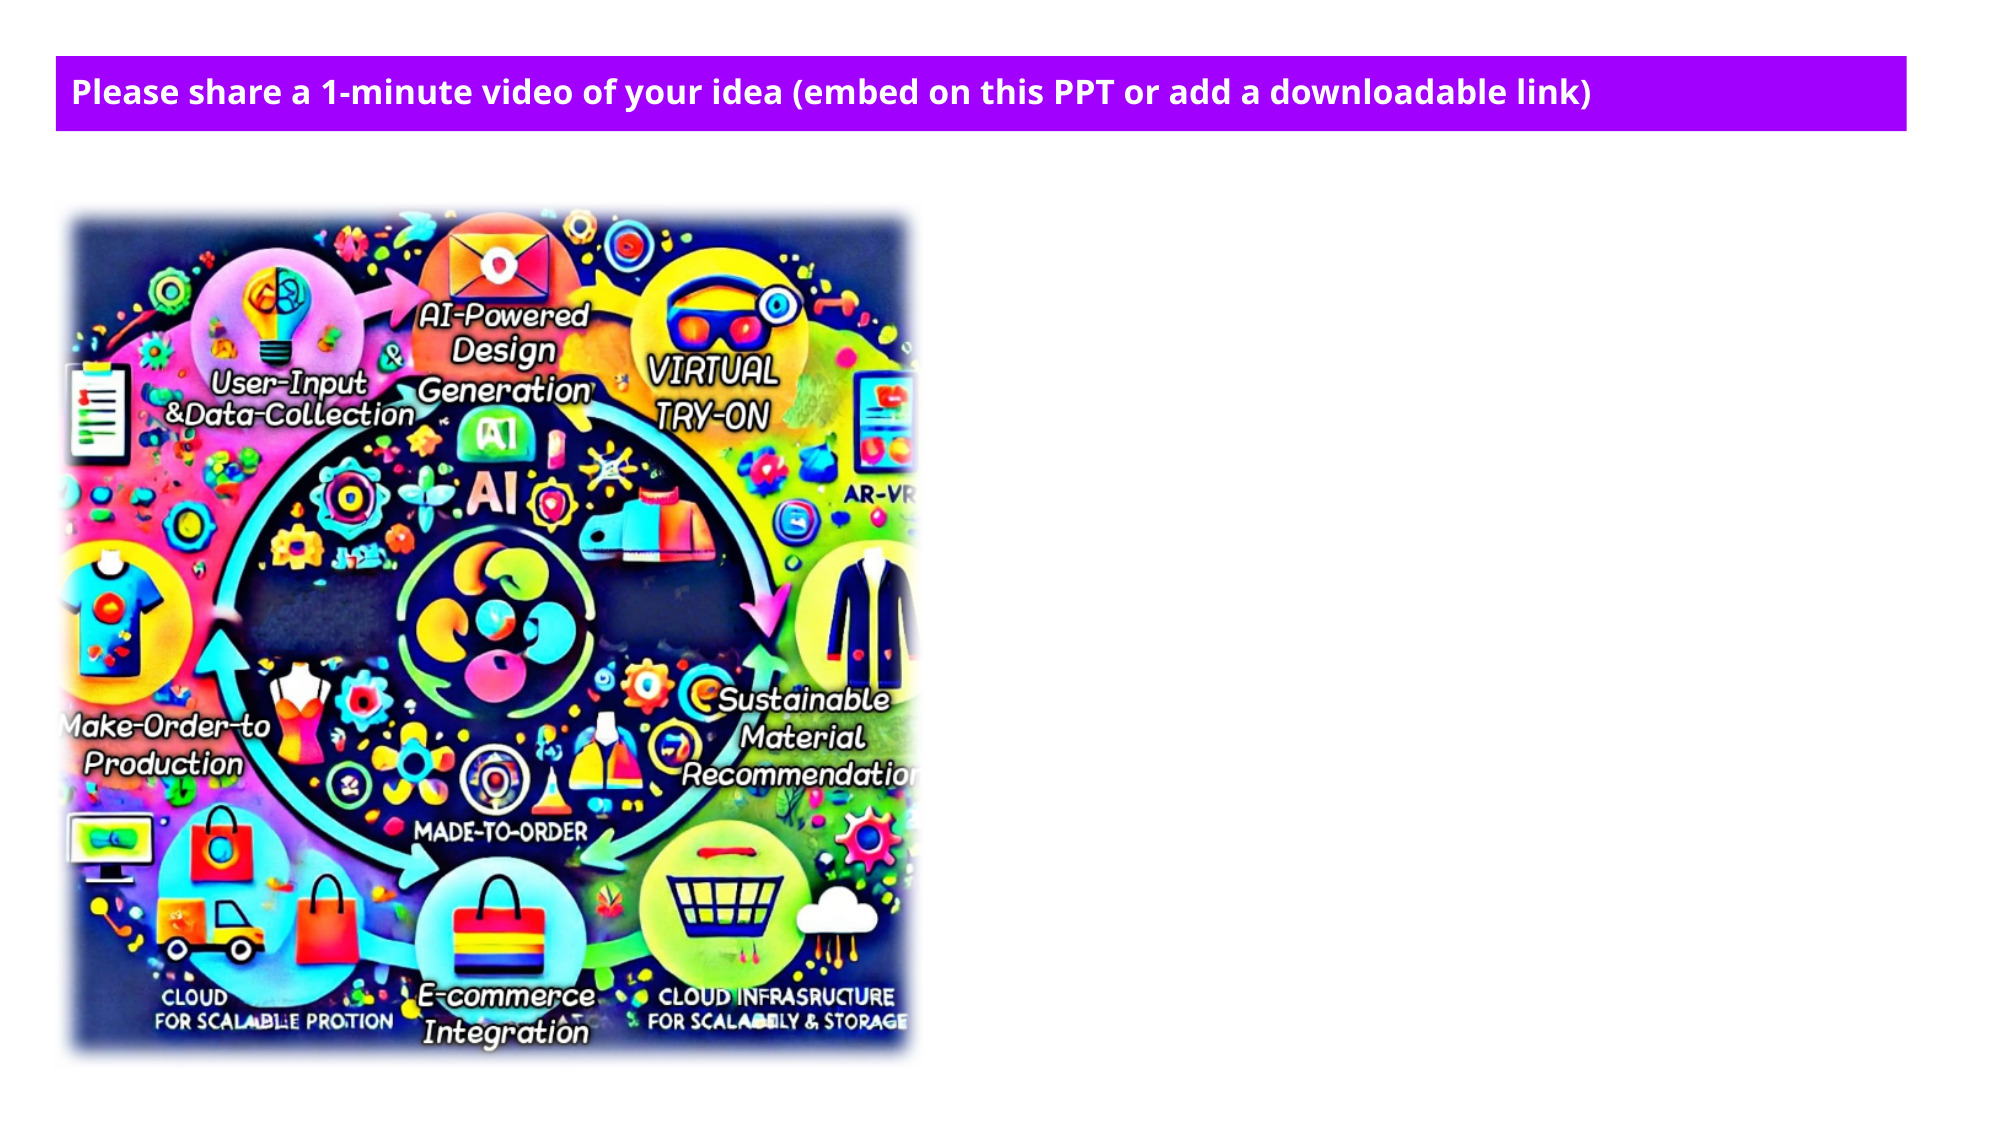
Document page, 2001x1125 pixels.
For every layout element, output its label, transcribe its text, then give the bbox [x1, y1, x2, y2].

title Please share a 1-minute video of your idea (embed on this PPT or add a downloadable link) [55, 56, 1907, 132]
picture [55, 201, 924, 1069]
